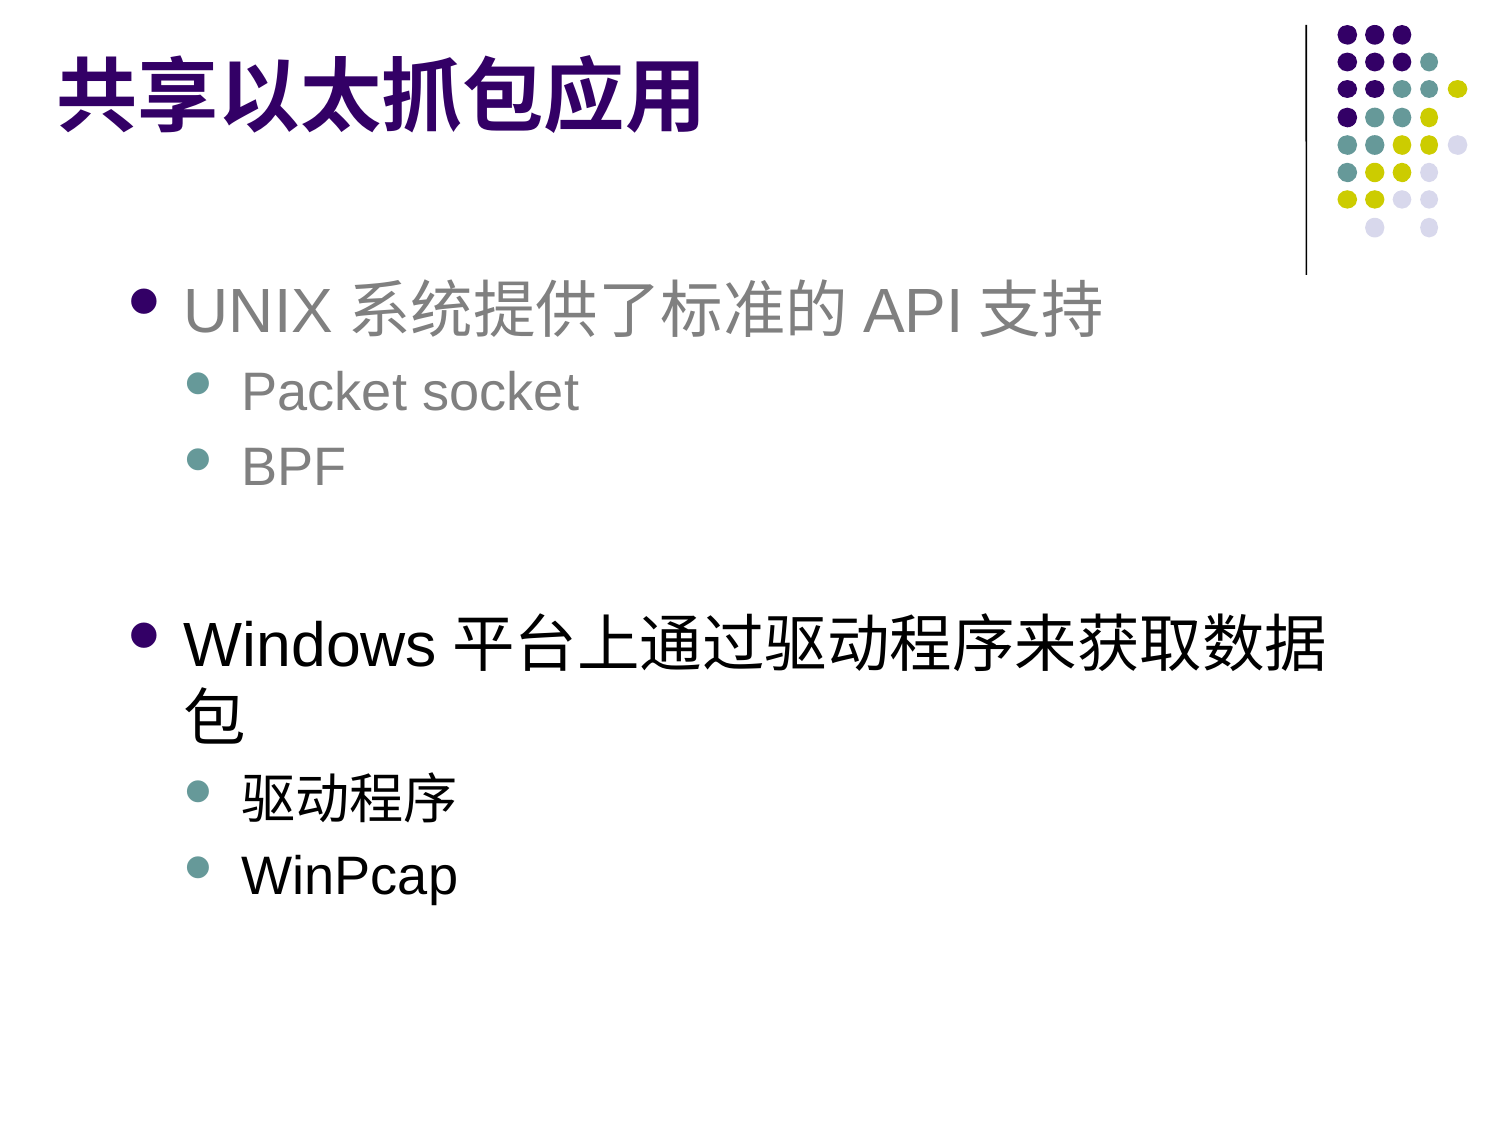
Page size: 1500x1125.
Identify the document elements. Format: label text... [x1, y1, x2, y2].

title 共享以太抓包应用 [41, 4, 1317, 149]
list UNIX系统提供了标准的API支持 Packet socket BPF Windows平台上通过驱动程序来获取数据包 驱动程序 WinPcap [112, 262, 1388, 1000]
